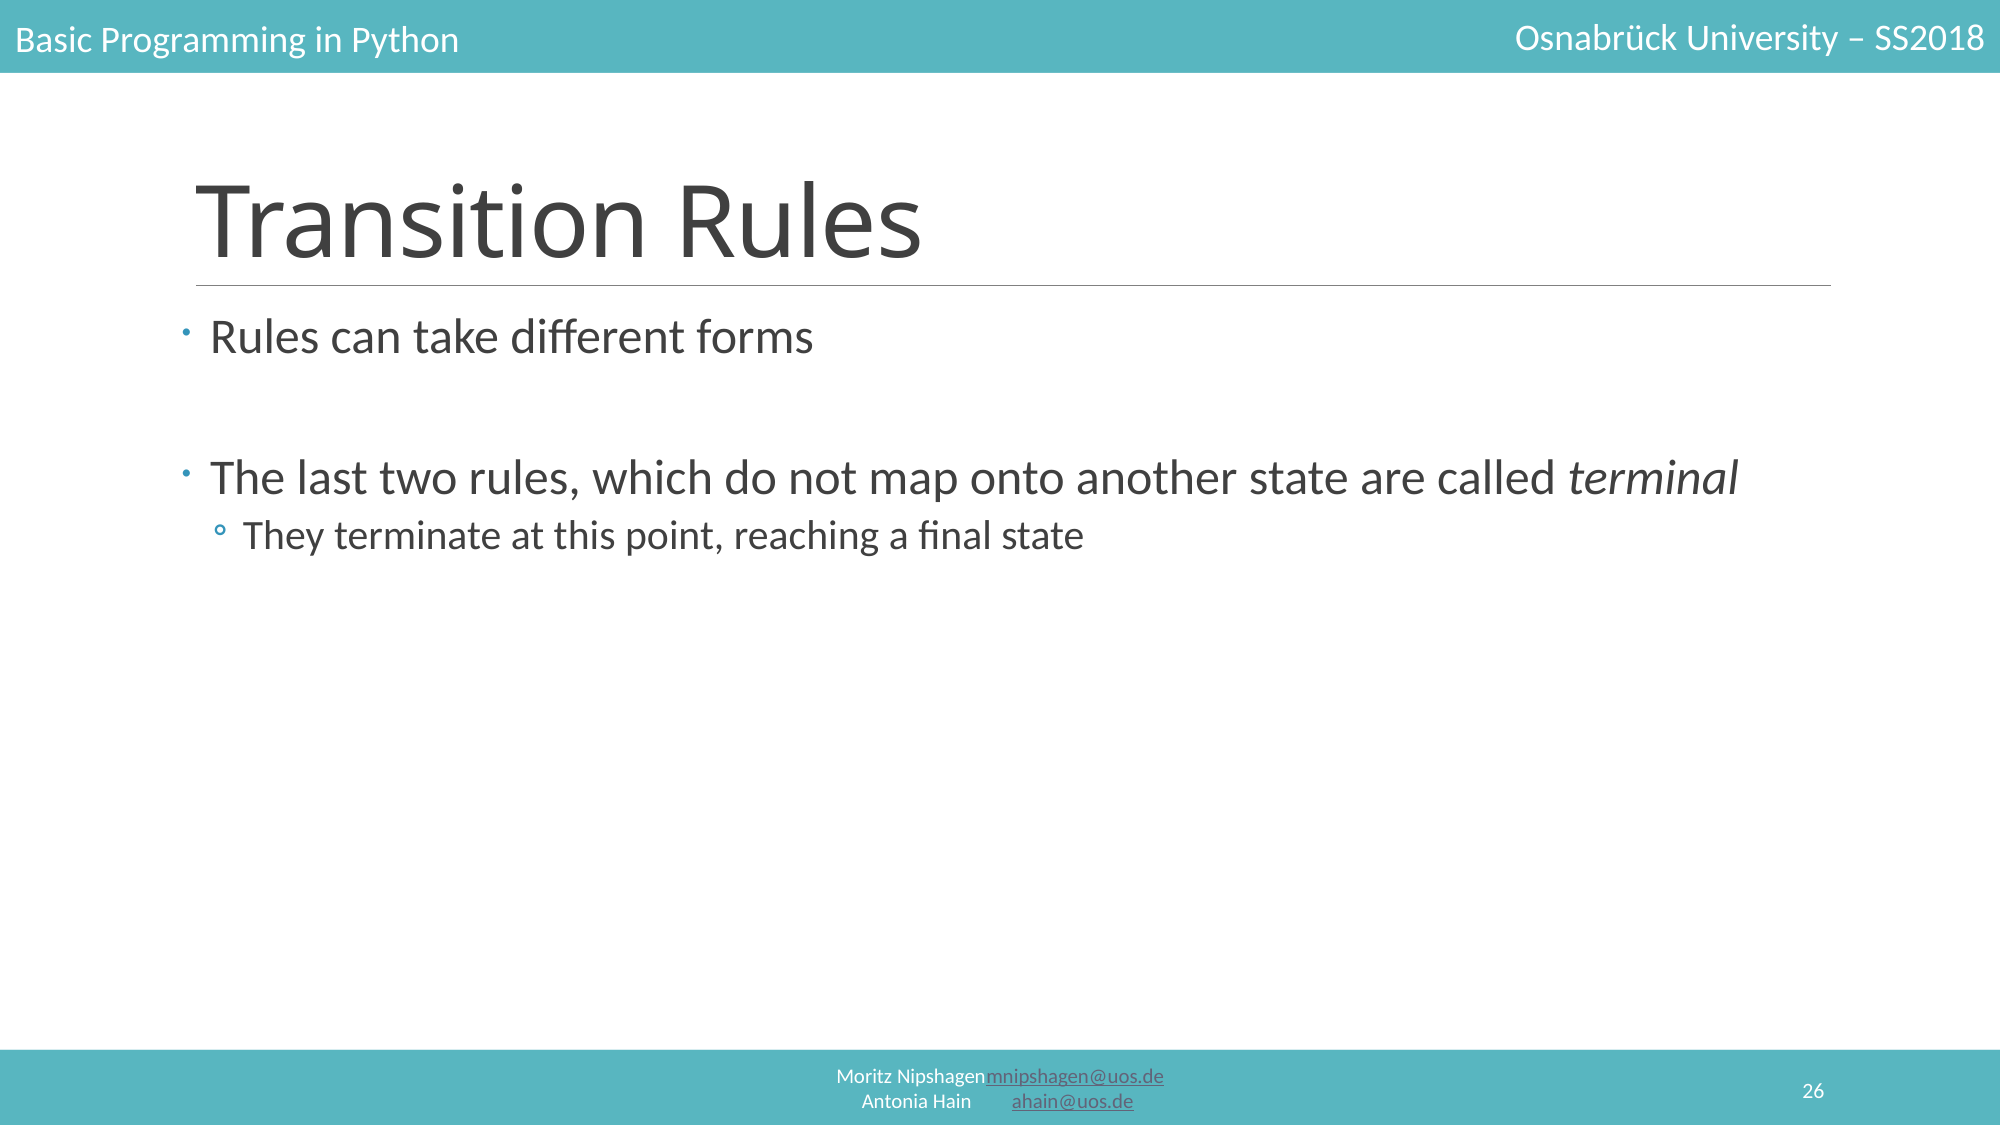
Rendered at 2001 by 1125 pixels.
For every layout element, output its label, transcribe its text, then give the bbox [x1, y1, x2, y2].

slide_number 26 [1624, 1059, 1840, 1120]
title Transition Rules [180, 162, 1830, 285]
